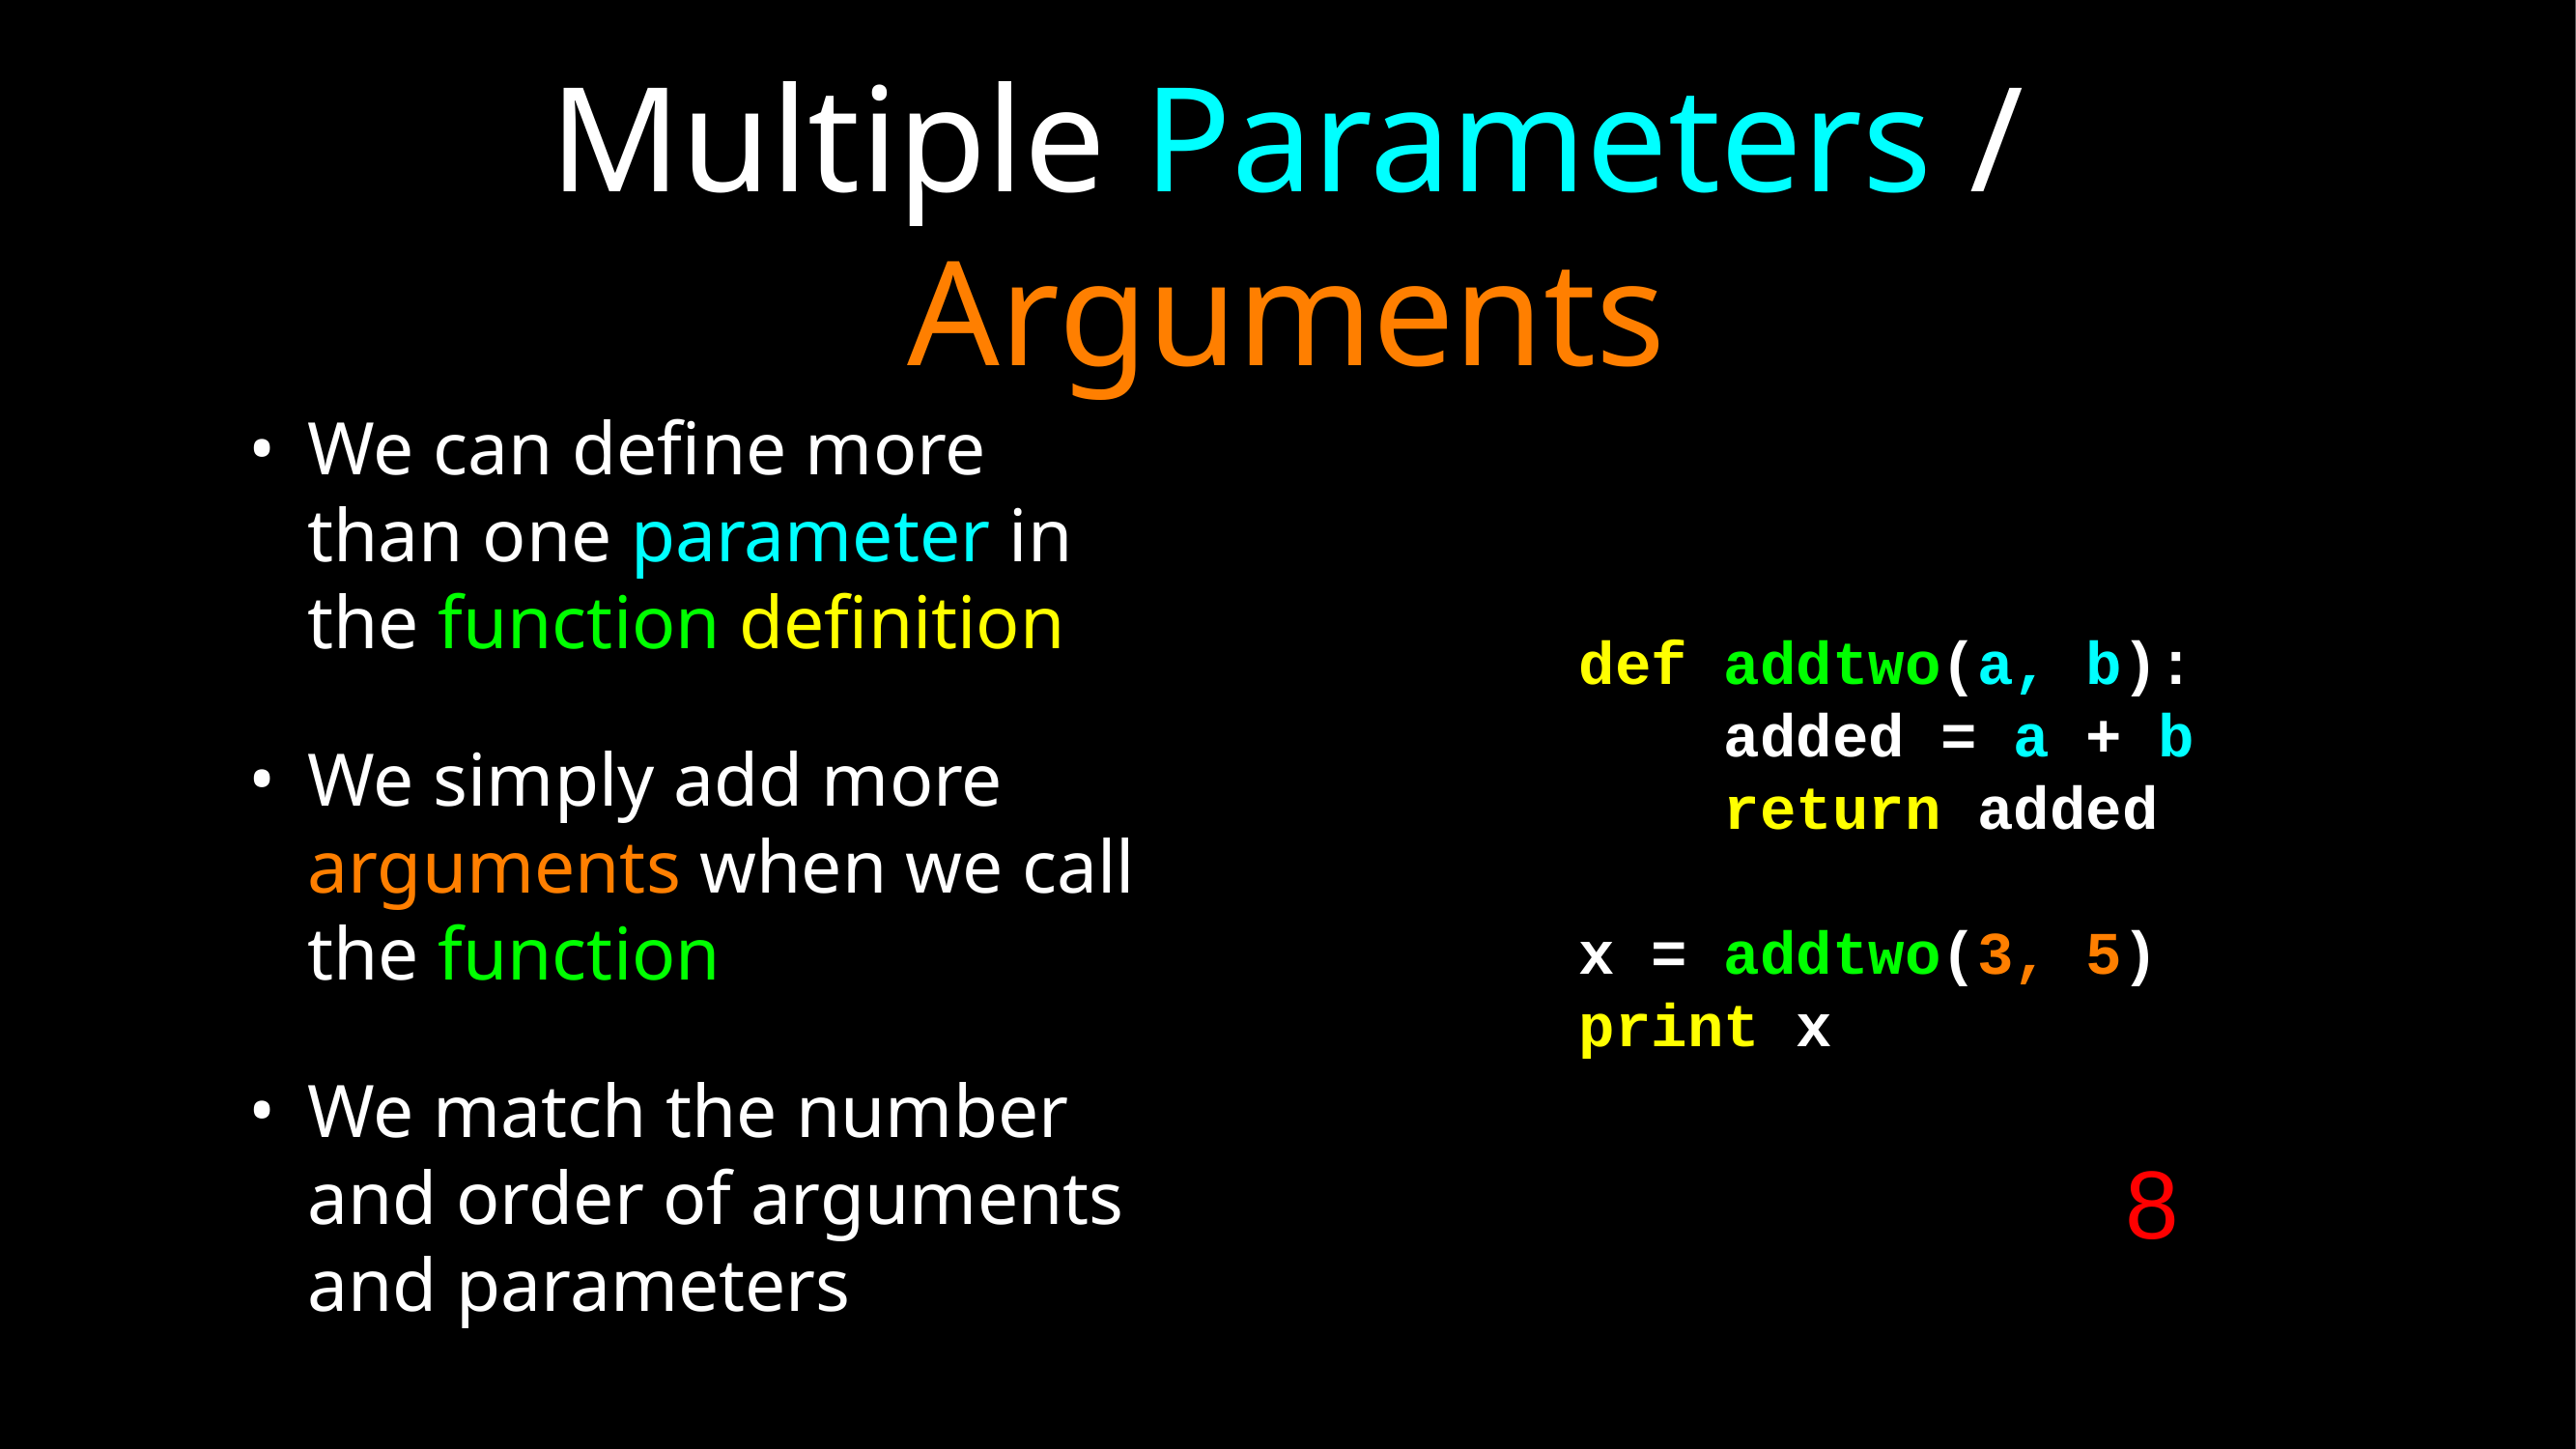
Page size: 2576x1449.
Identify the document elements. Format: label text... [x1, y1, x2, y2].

list We can define more than one parameter in the function definition We simply add more arguments when we call the function We match the number and order of arguments and parameters [183, 412, 1158, 1317]
title Multiple Parameters / Arguments [183, 38, 2391, 403]
text_box def addtwo(a, b): added = a + b return added x = addtwo(3, 5) print x [1578, 621, 2448, 1061]
text_box 8 [2110, 1127, 2298, 1277]
